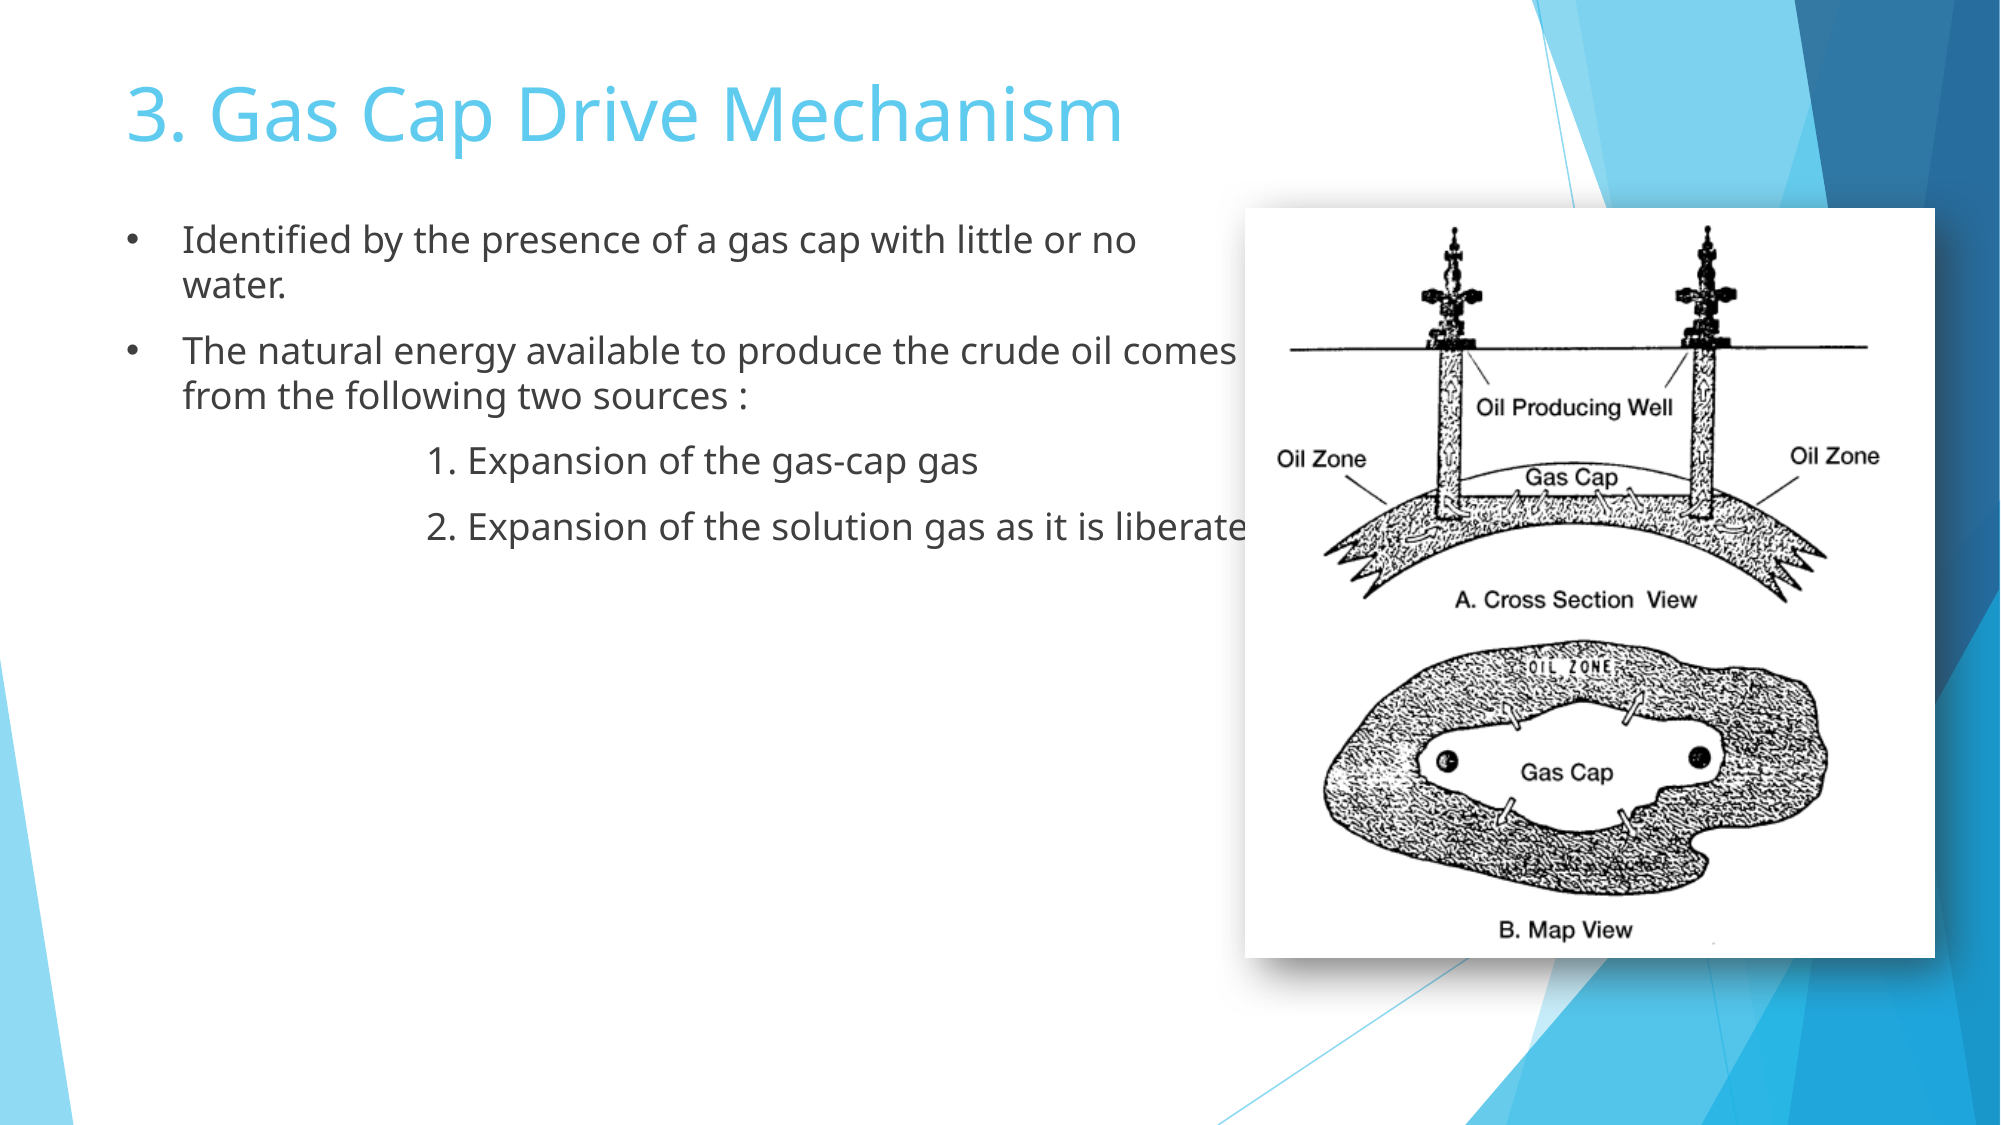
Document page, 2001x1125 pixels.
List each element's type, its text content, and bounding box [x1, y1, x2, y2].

list Identified by the presence of a gas cap with little or no water. The natural energy available to produce the crude oil comes from the following two sources : 1. Expansion of the gas-cap gas 2. Expansion of the solution gas as it is liberated. [111, 208, 1522, 1076]
picture [1245, 208, 1935, 959]
title 3. Gas Cap Drive Mechanism [111, 58, 1522, 208]
